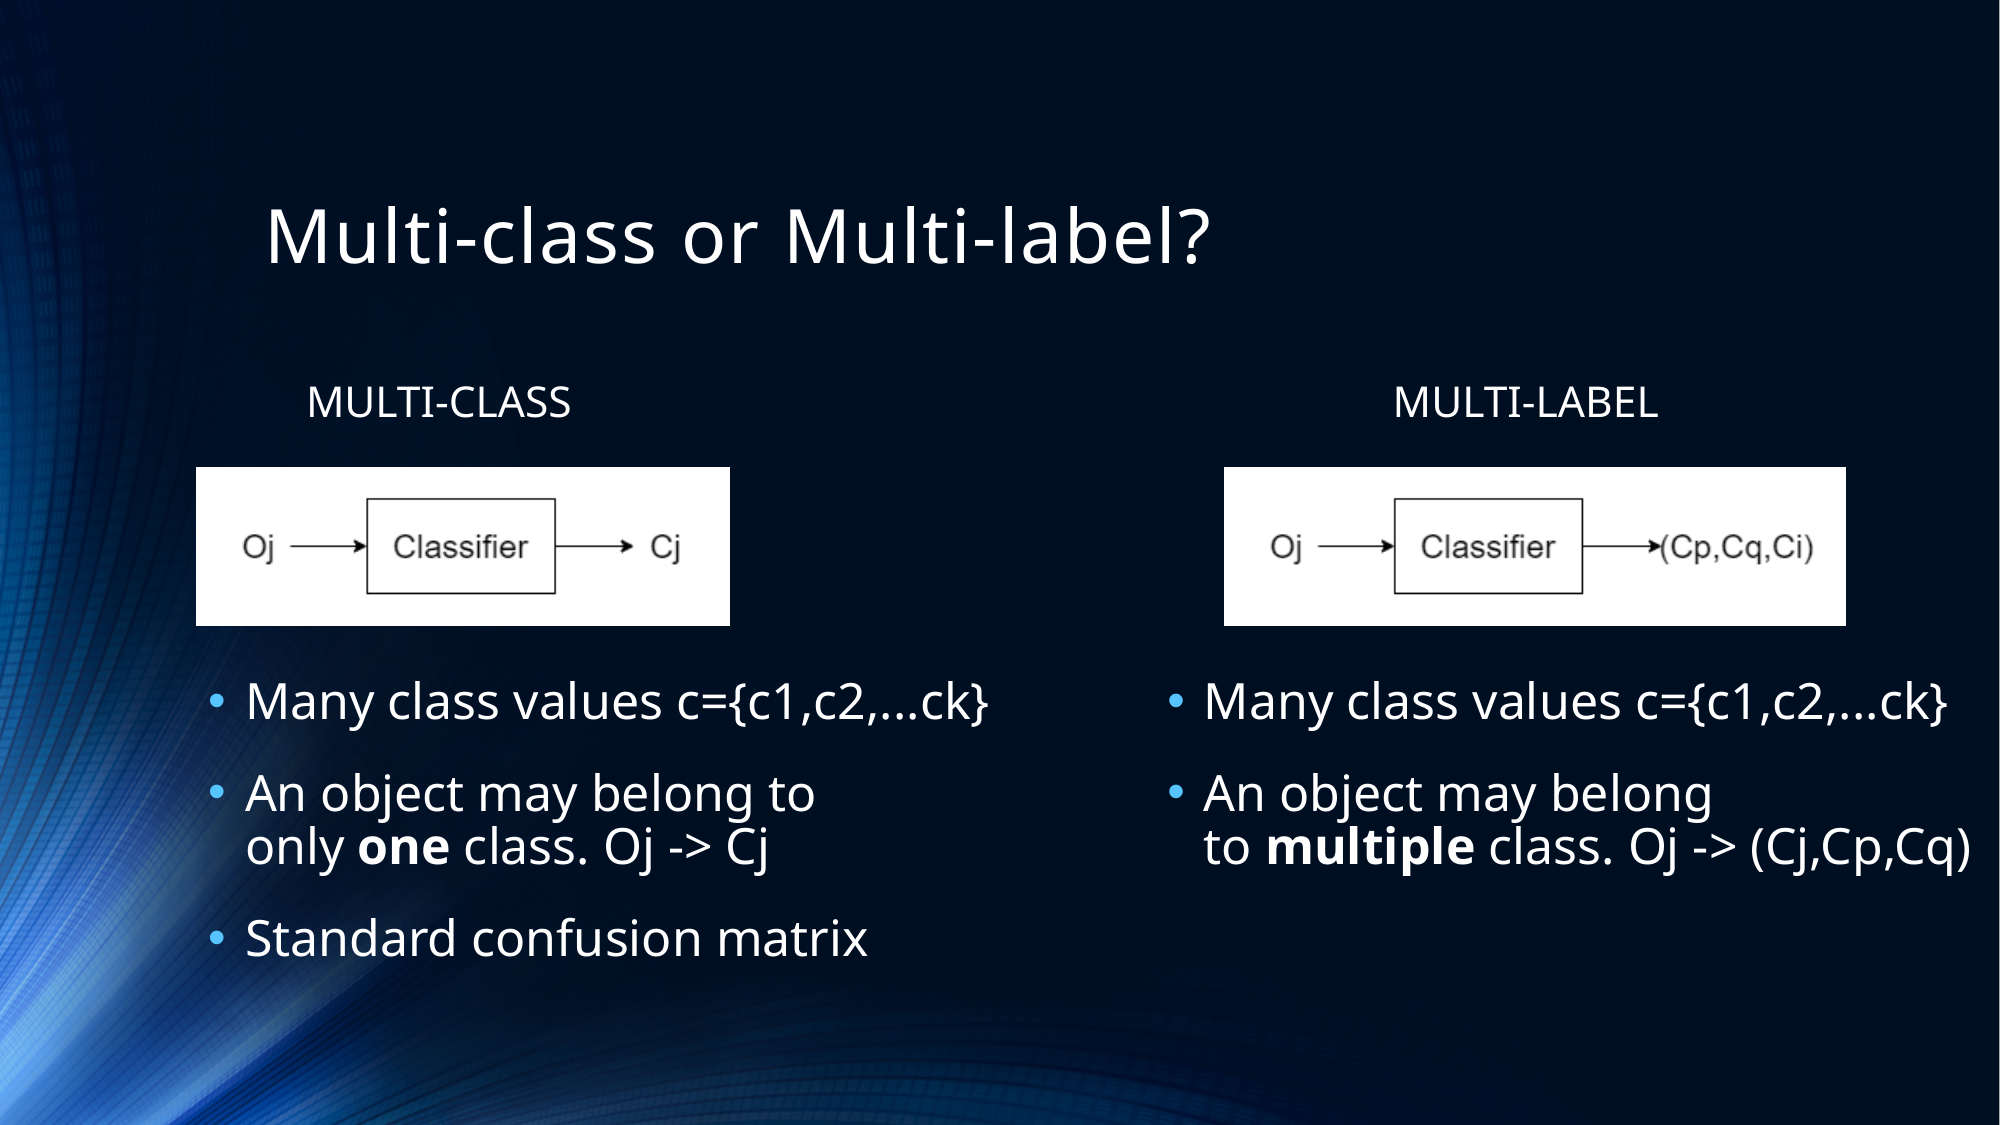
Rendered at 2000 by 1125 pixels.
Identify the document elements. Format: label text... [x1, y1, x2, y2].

picture [0, 0, 2000, 1125]
text_box Many class values c={c1,c2,...ck} An object may belong to multiple class. Oj -> (Cj,Cp,Cq) [1152, 668, 1995, 1024]
title Multi-class or Multi-label? [249, 62, 1750, 288]
text_box MULTI-LABEL [1377, 373, 1709, 467]
text_box MULTI-CLASS [291, 373, 622, 467]
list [196, 467, 730, 626]
text_box Many class values c={c1,c2,...ck} An object may belong to only one class. Oj -> Cj Standard confusion matrix [193, 668, 1036, 1024]
